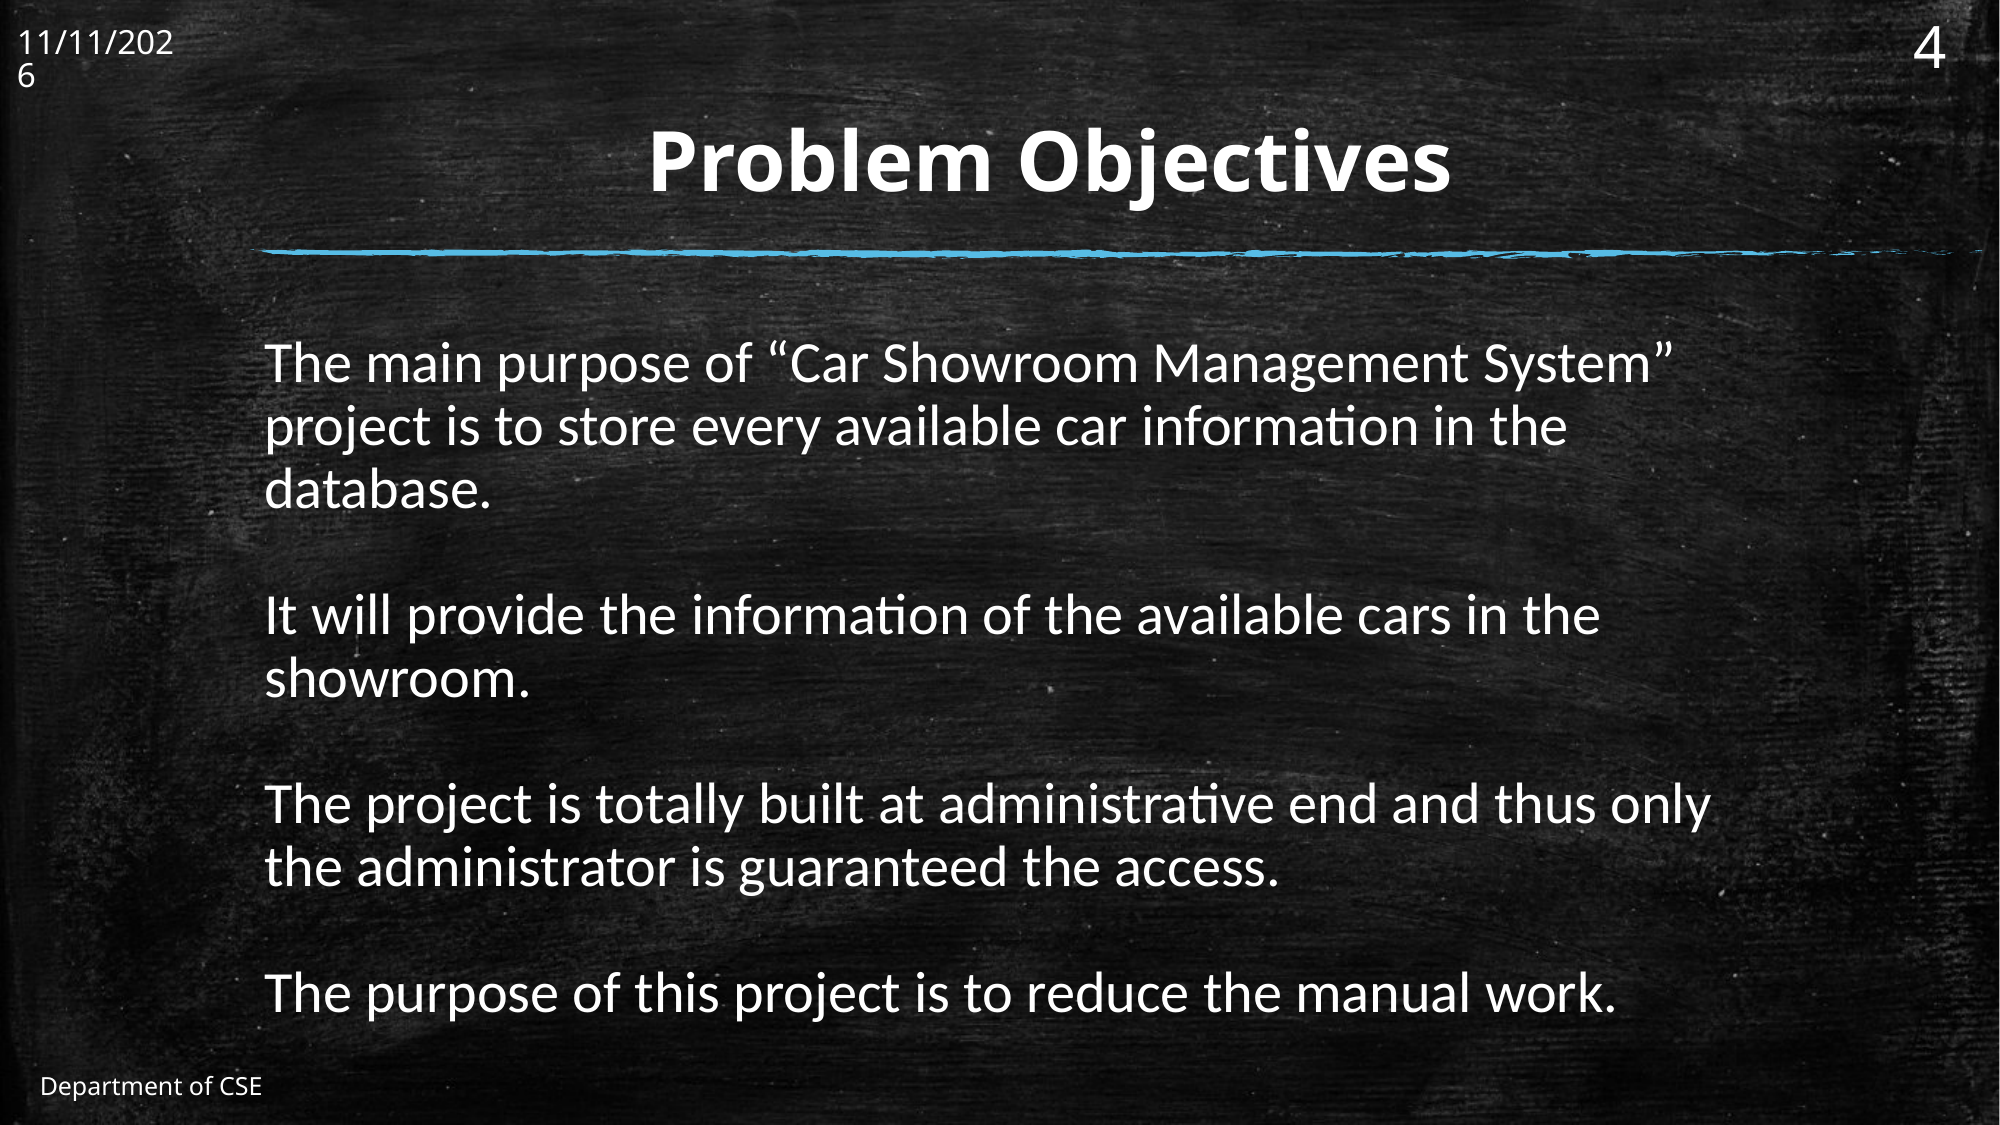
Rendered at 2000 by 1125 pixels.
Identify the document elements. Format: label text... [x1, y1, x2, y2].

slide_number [1, 21, 206, 67]
footer Department of CSE [24, 1062, 1063, 1108]
title Problem Objectives [299, 50, 1800, 218]
slide_number 4 [1774, 27, 1963, 73]
text_box The main purpose of “Car Showroom Management System” project is to store every available car information in the database. It will provide the information of the available cars in the showroom. The project is totally built at administrative end and thus only the administrator is guaranteed the access. The purpose of this project is to reduce the manual work. [249, 324, 1813, 1033]
